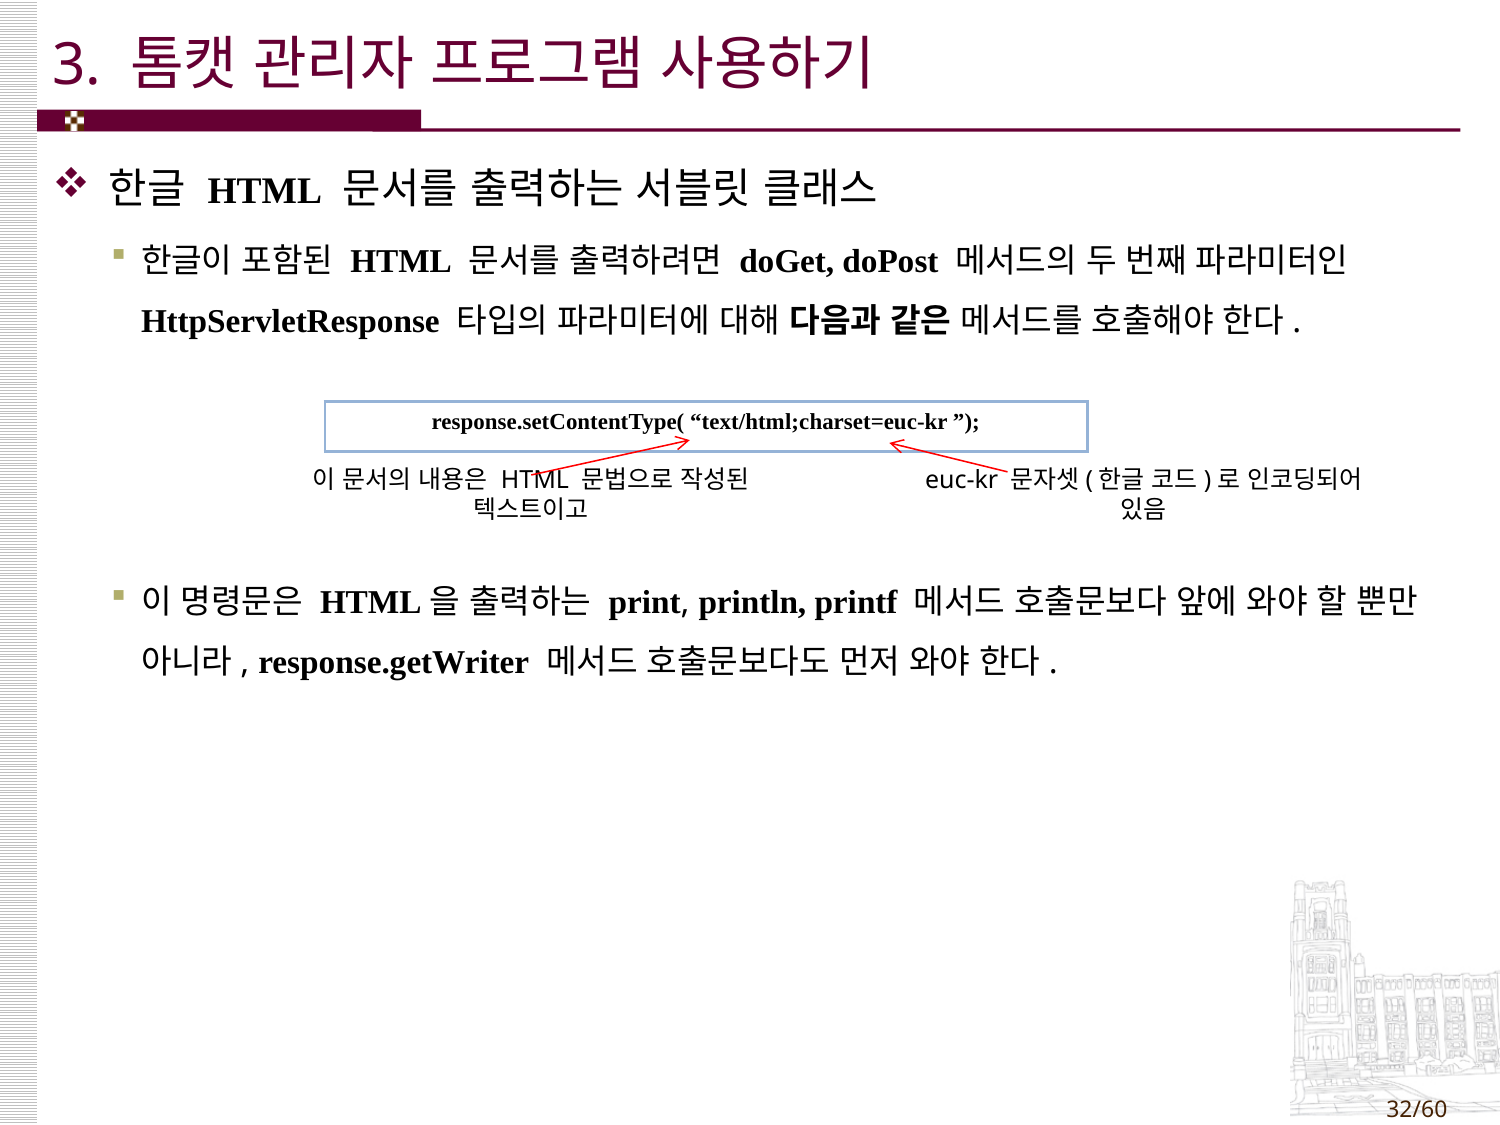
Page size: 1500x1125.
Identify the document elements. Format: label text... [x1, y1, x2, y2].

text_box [888, 442, 1008, 473]
picture [1290, 874, 1500, 1125]
text_box 이 문서의 내용은 HTML 문법으로 작성된 텍스트이고 [633, 473, 802, 515]
list 한글 HTML 문서를 출력하는 서블릿 클래스 한글이 포함된 HTML 문서를 출력하려면 doGet, doPost 메서드의 두 번째 파라미터인 HttpServletResponse 타입의 파라미터에 대해 다음과 같은 메서드를 호출해야 한다. 이 명령문은 HTML을 출력하는 print, println, printf 메서드 호출문보다 앞에 와야 할 뿐만 아니라, response.getWriter 메서드 호출문보다도 먼저 와야 한다. [37, 154, 1463, 1093]
title 3. 톰캣 관리자 프로그램 사용하기 [36, 13, 1278, 109]
picture [65, 111, 84, 131]
table_header response.setContentType( “text/html;charset=euc-kr ”); [326, 403, 587, 450]
table_header response.setContentType( “text/html;charset=euc-kr ”); [633, 403, 1086, 450]
text_box euc-kr 문자셋(한글 코드)로 인코딩되어 있음 [898, 473, 1390, 515]
text_box 이 문서의 내용은 HTML 문법으로 작성된 텍스트이고 [260, 473, 587, 515]
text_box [592, 377, 629, 538]
